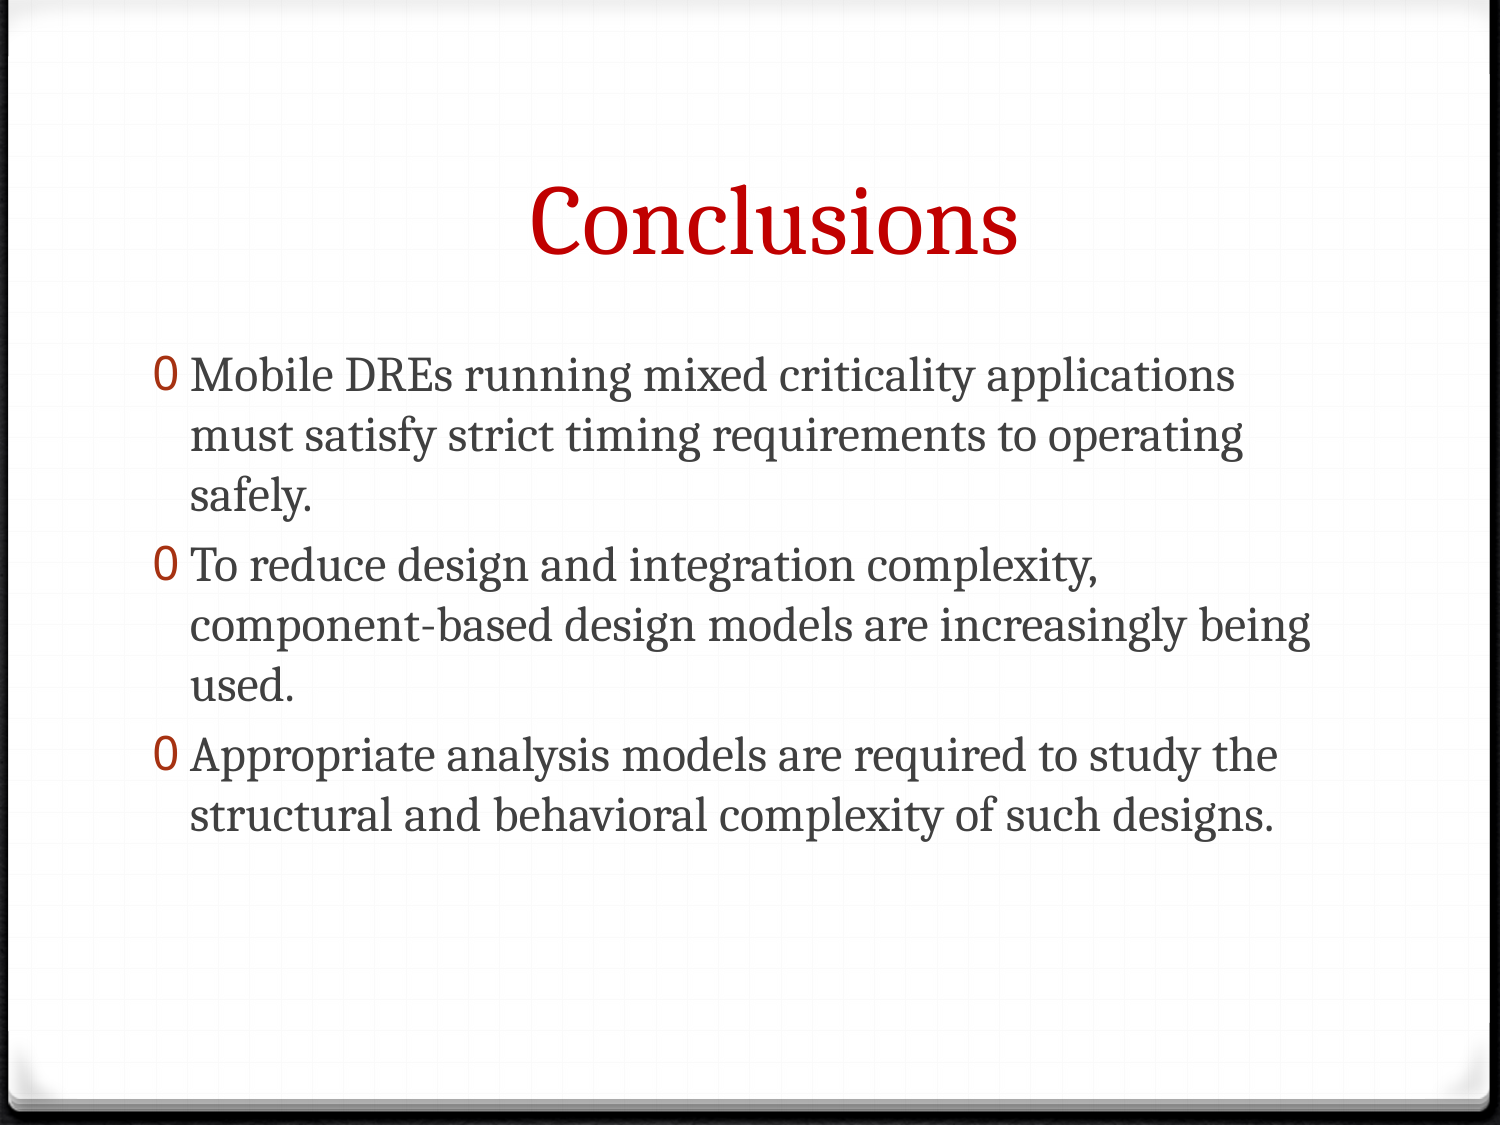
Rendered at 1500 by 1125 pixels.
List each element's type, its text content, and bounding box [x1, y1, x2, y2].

text_box Conclusions [115, 96, 1435, 334]
picture [0, 0, 1500, 1125]
list Mobile DREs running mixed criticality applications must satisfy strict timing requirements to operating safely. To reduce design and integration complexity, component-based design models are increasingly being used. Appropriate analysis models are required to study the structural and behavioral complexity of such designs. [137, 334, 1363, 983]
